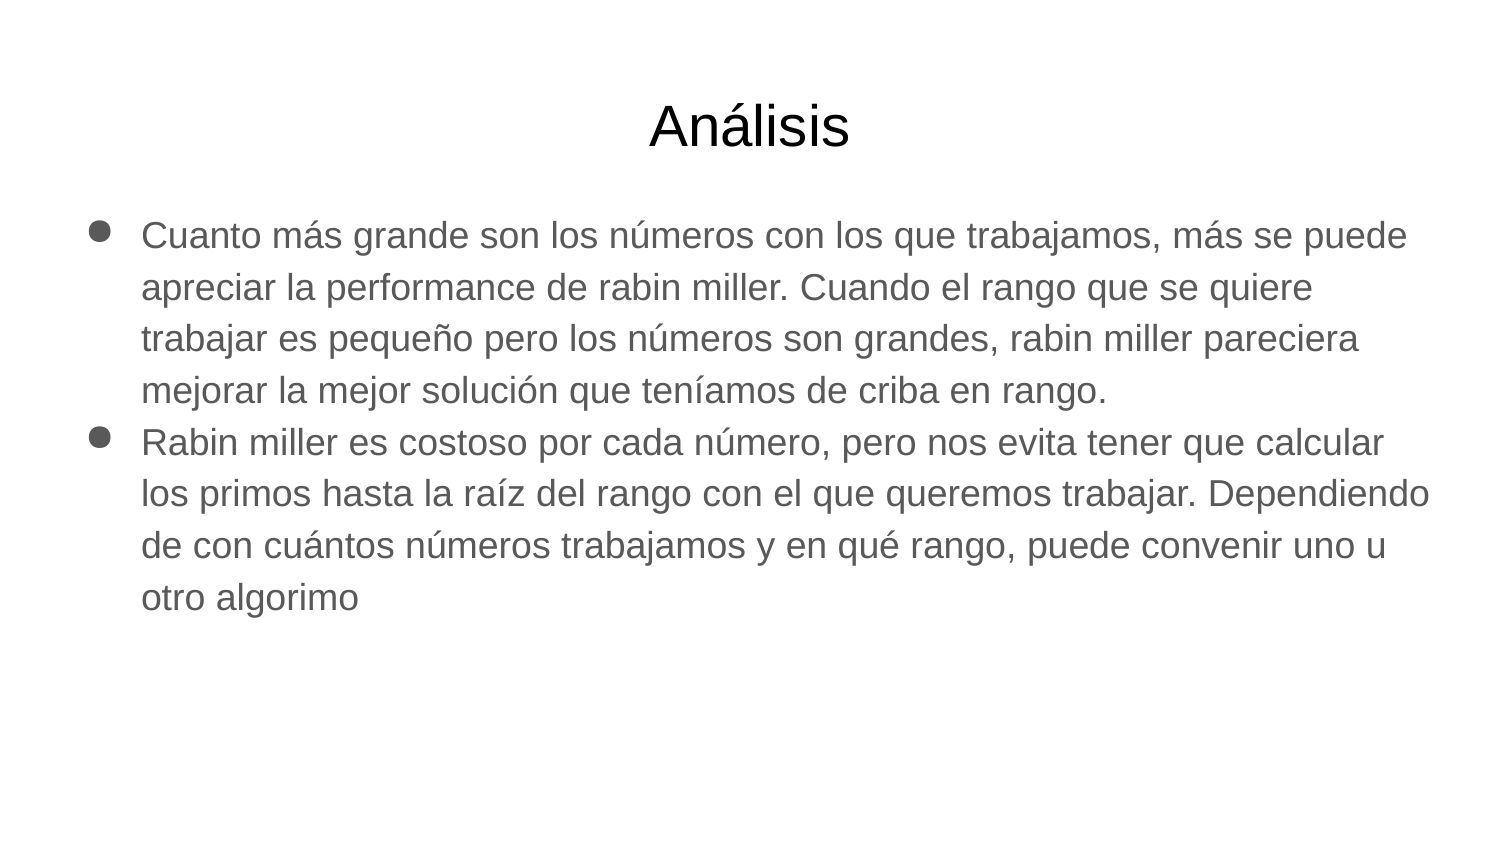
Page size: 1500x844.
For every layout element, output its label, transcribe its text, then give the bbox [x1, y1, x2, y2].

title Análisis [51, 72, 1449, 167]
list Cuanto más grande son los números con los que trabajamos, más se puede apreciar la performance de rabin miller. Cuando el rango que se quiere trabajar es pequeño pero los números son grandes, rabin miller pareciera mejorar la mejor solución que teníamos de criba en rango. Rabin miller es costoso por cada número, pero nos evita tener que calcular los primos hasta la raíz del rango con el que queremos trabajar. Dependiendo de con cuántos números trabajamos y en qué rango, puede convenir uno u otro algorimo [51, 189, 1449, 750]
